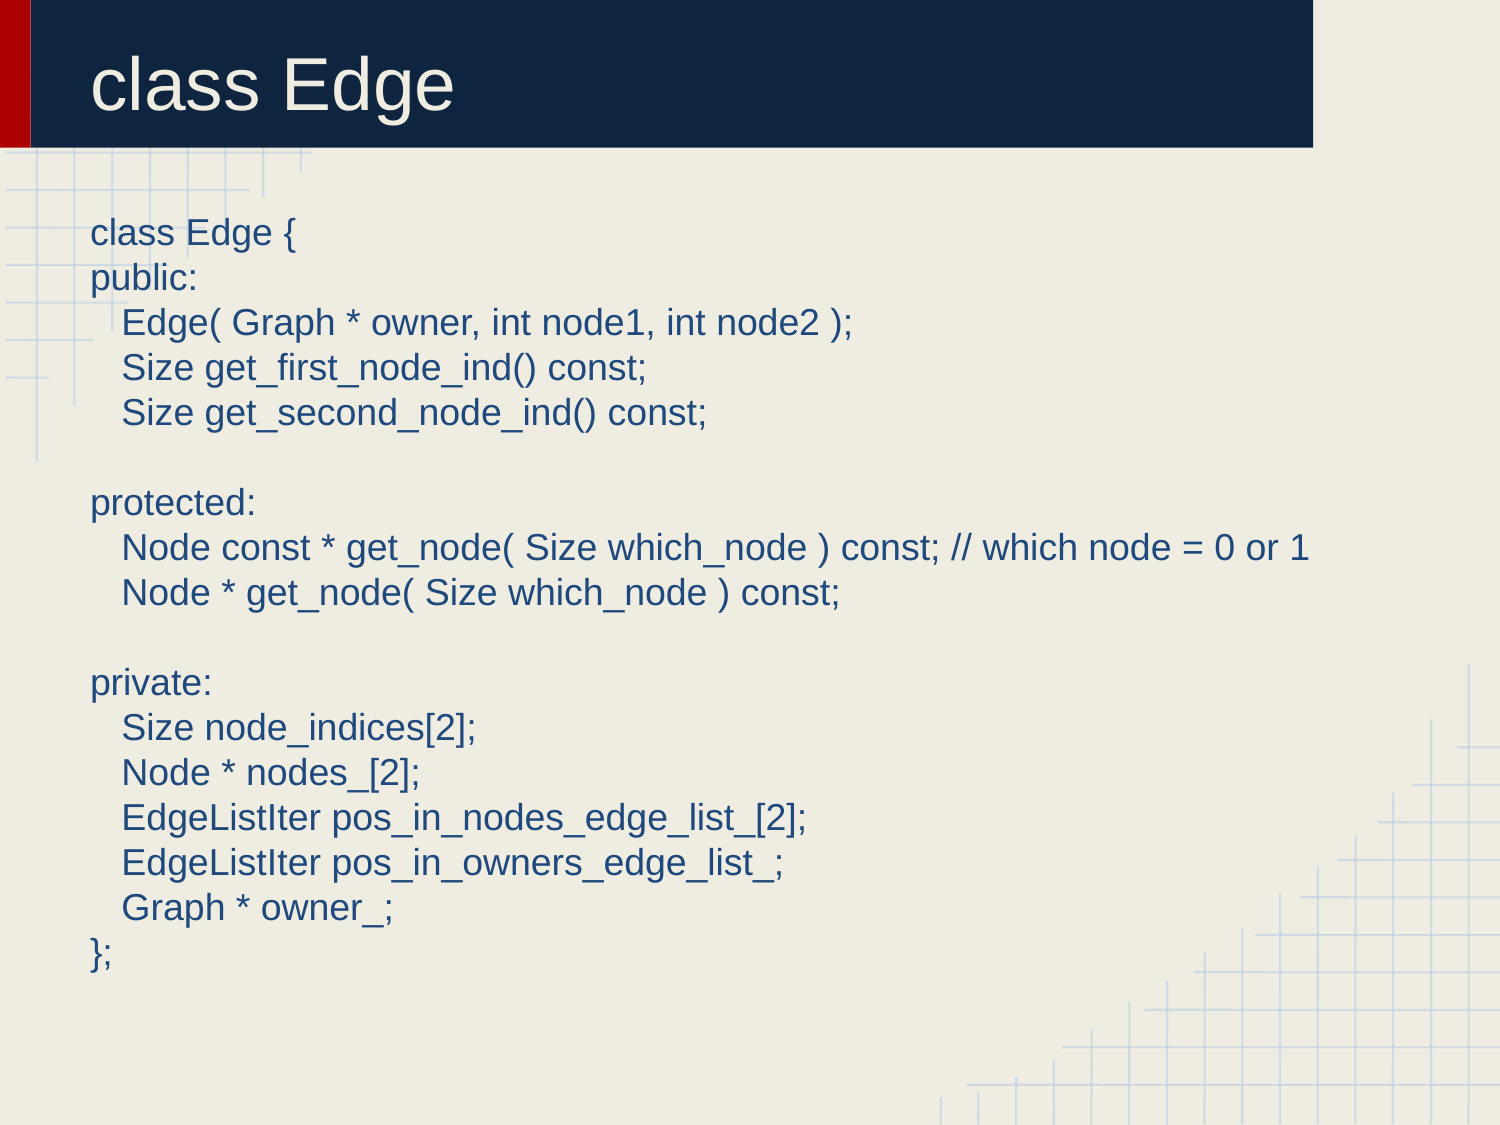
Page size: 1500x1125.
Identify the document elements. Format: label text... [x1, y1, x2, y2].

title class Edge [75, 22, 1276, 141]
list class Edge { public: Edge( Graph * owner, int node1, int node2 ); Size get_first_node_ind() const; Size get_second_node_ind() const; protected: Node const * get_node( Size which_node ) const; // which node = 0 or 1 Node * get_node( Size which_node ) const; private: Size node_indices[2]; Node * nodes_[2]; EdgeListIter pos_in_nodes_edge_list_[2]; EdgeListIter pos_in_owners_edge_list_; Graph * owner_; }; [75, 193, 1425, 1024]
